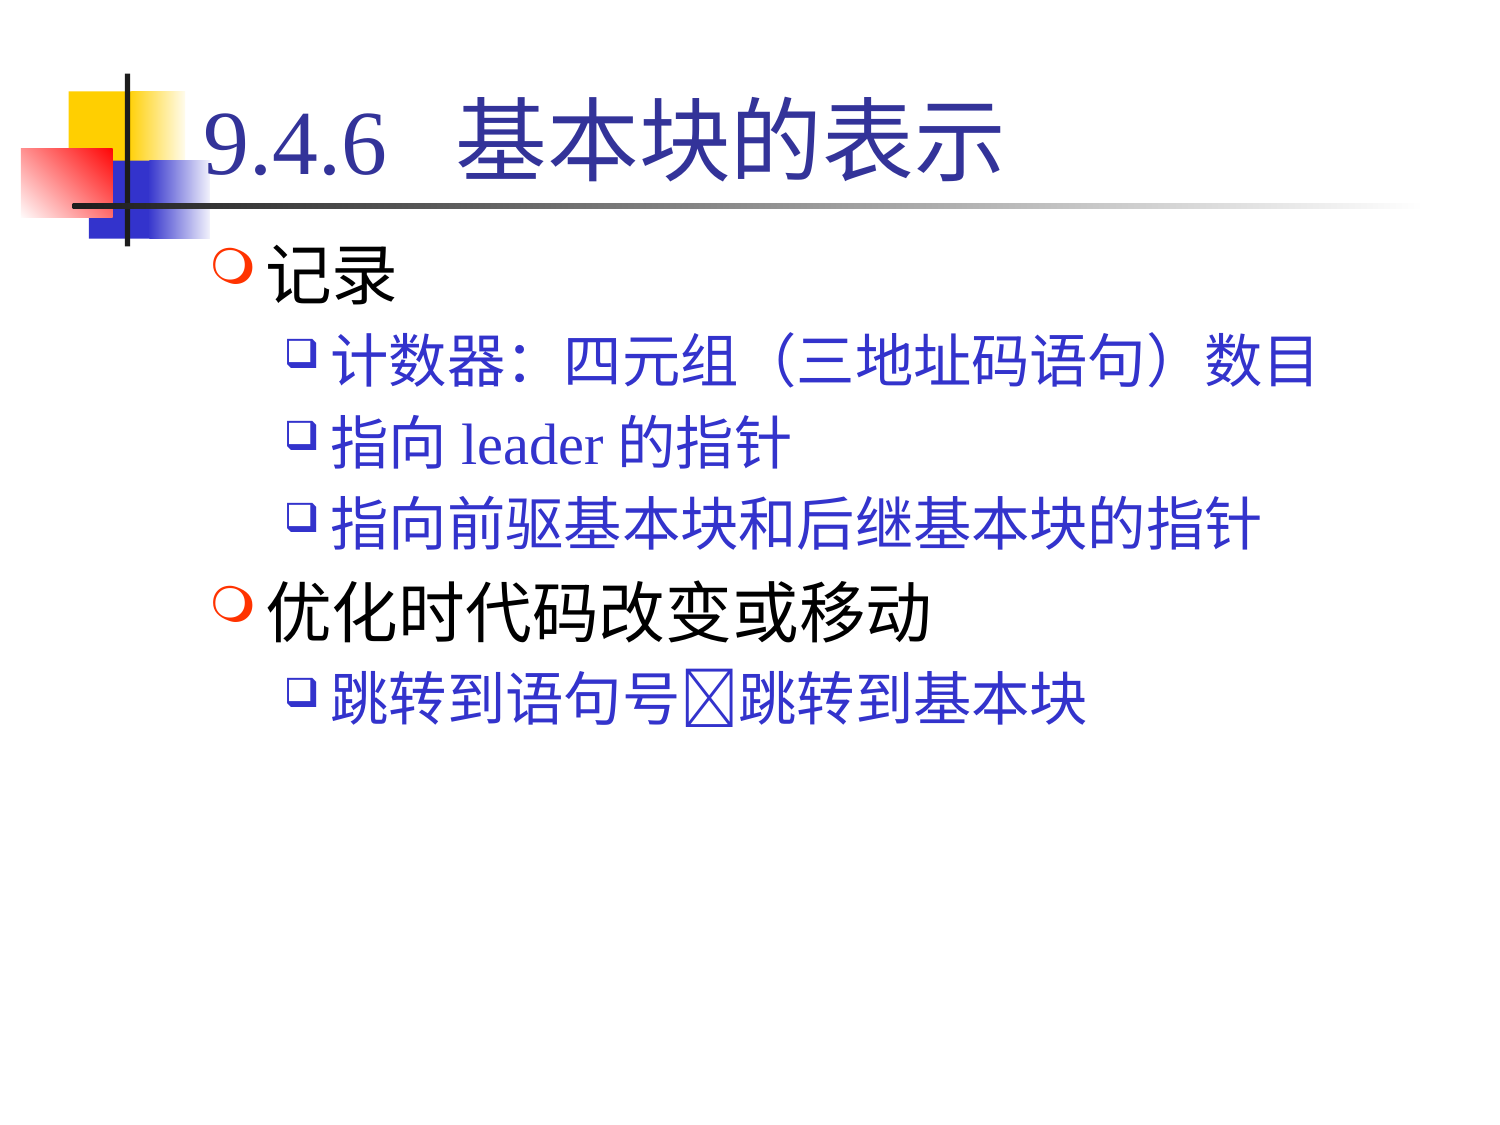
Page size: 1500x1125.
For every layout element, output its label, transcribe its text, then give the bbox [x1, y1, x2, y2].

title 9.4.6 基本块的表示 [188, 12, 1468, 200]
list 记录 计数器：四元组（三地址码语句）数目 指向leader的指针 指向前驱基本块和后继基本块的指针 优化时代码改变或移动 跳转到语句号跳转到基本块 [193, 224, 1469, 1000]
